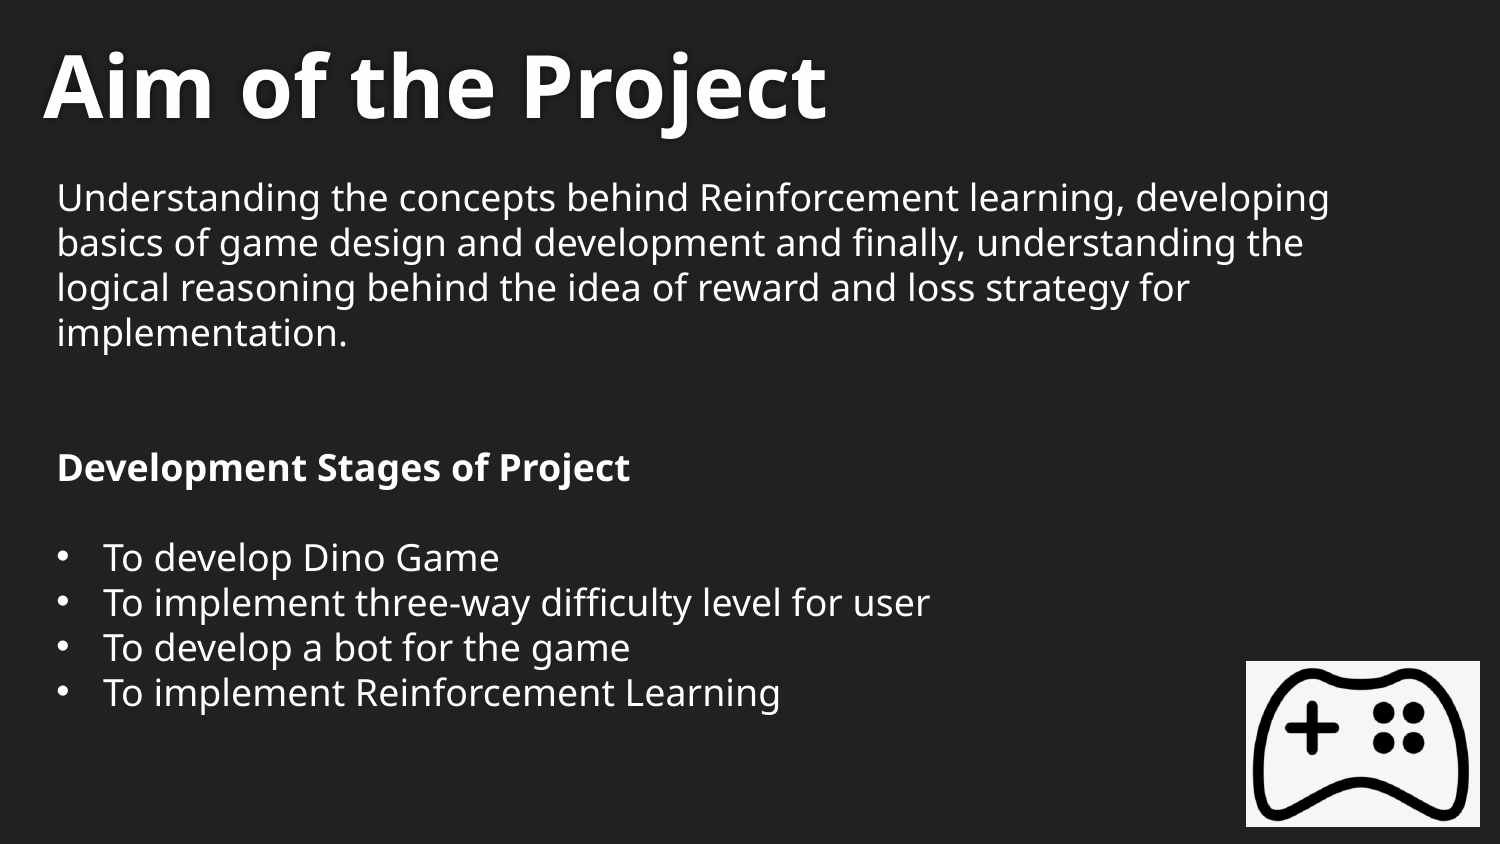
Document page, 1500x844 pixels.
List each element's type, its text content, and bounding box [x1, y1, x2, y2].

text_box Understanding the concepts behind Reinforcement learning, developing basics of game design and development and finally, understanding the logical reasoning behind the idea of reward and loss strategy for implementation. Development Stages of Project To develop Dino Game To implement three-way difficulty level for user To develop a bot for the game To implement Reinforcement Learning [41, 166, 1444, 766]
title Aim of the Project [28, 0, 1378, 167]
picture [1245, 661, 1481, 827]
